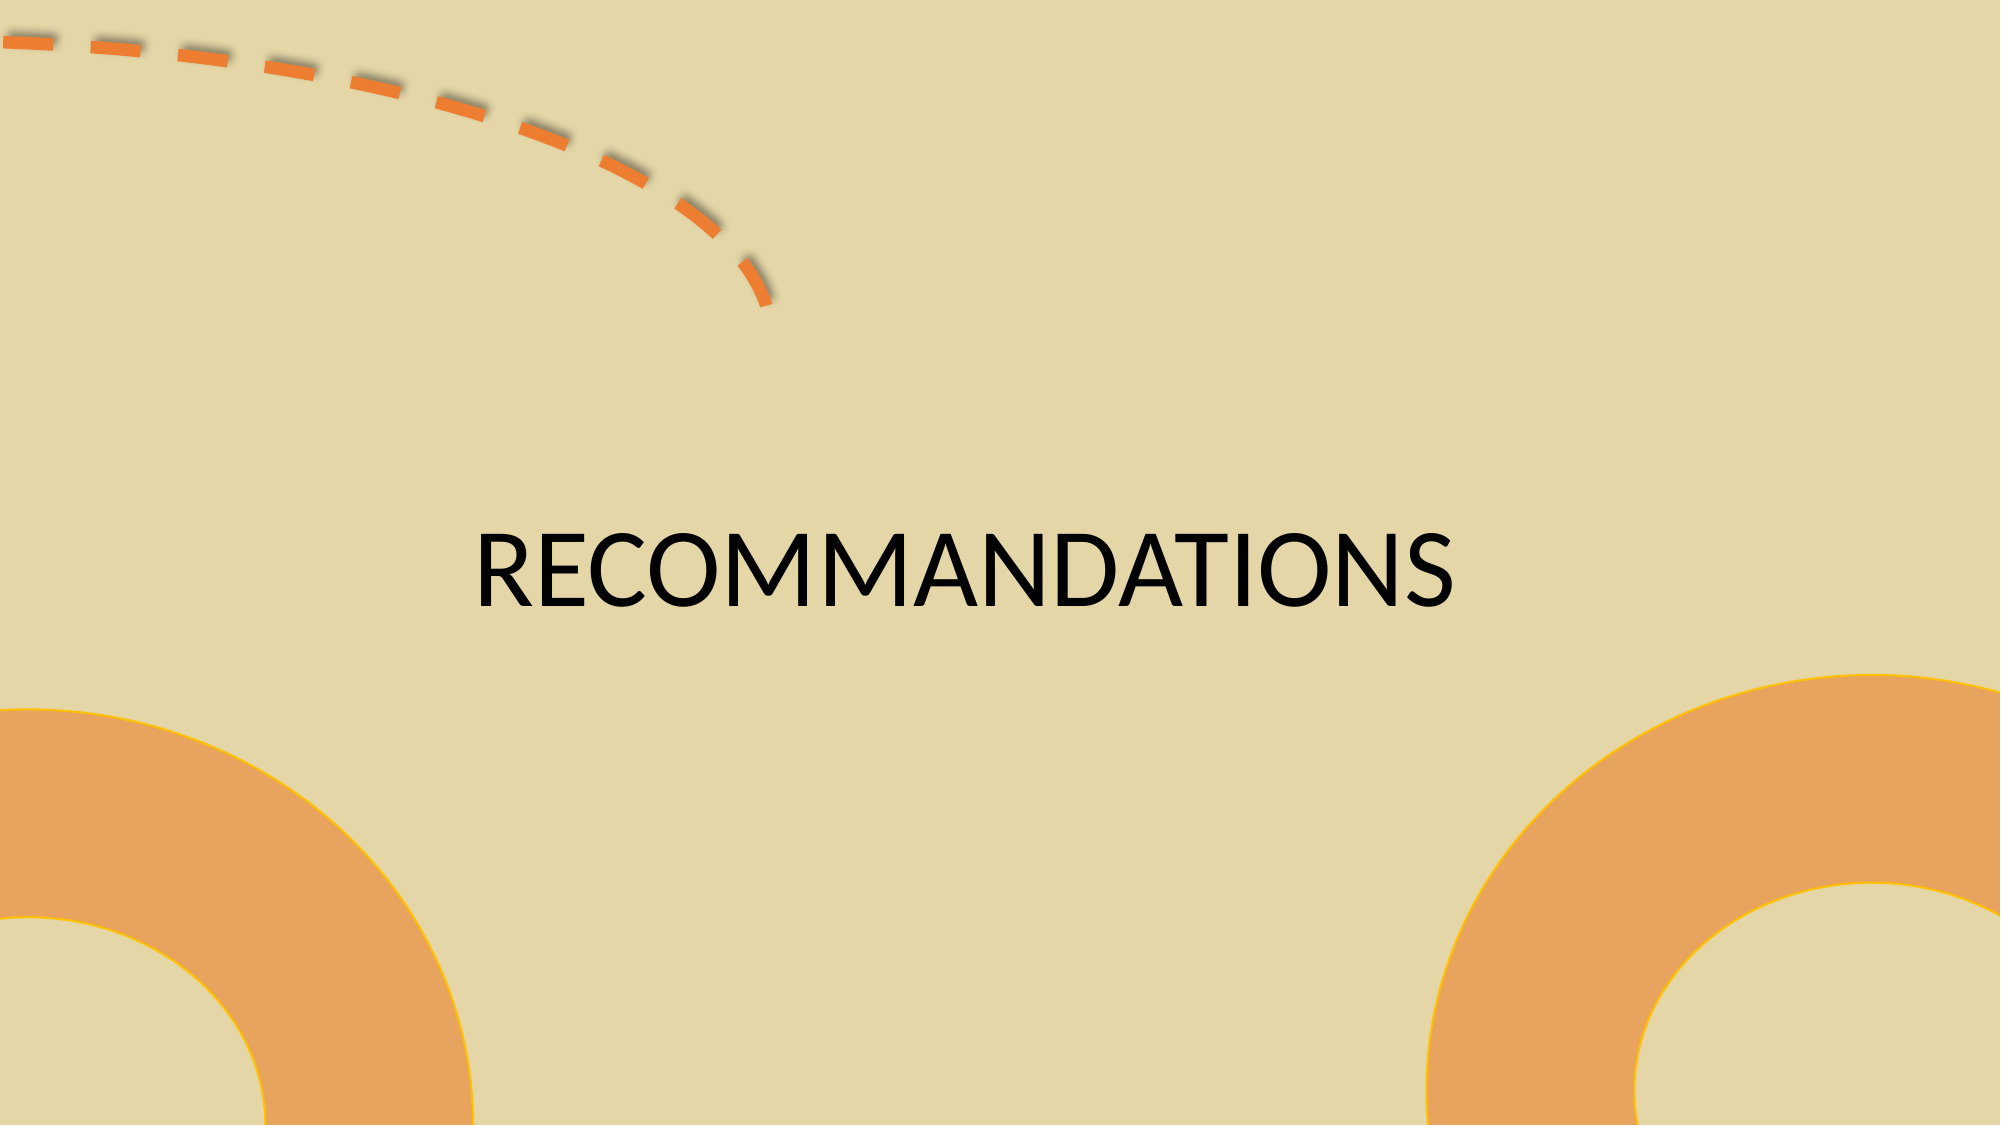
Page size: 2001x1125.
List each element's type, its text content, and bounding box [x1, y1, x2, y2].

text_box [0, 42, 772, 340]
text_box [0, 708, 475, 1125]
text_box RECOMMANDATIONS [0, 486, 1930, 637]
text_box [1425, 673, 2000, 1125]
